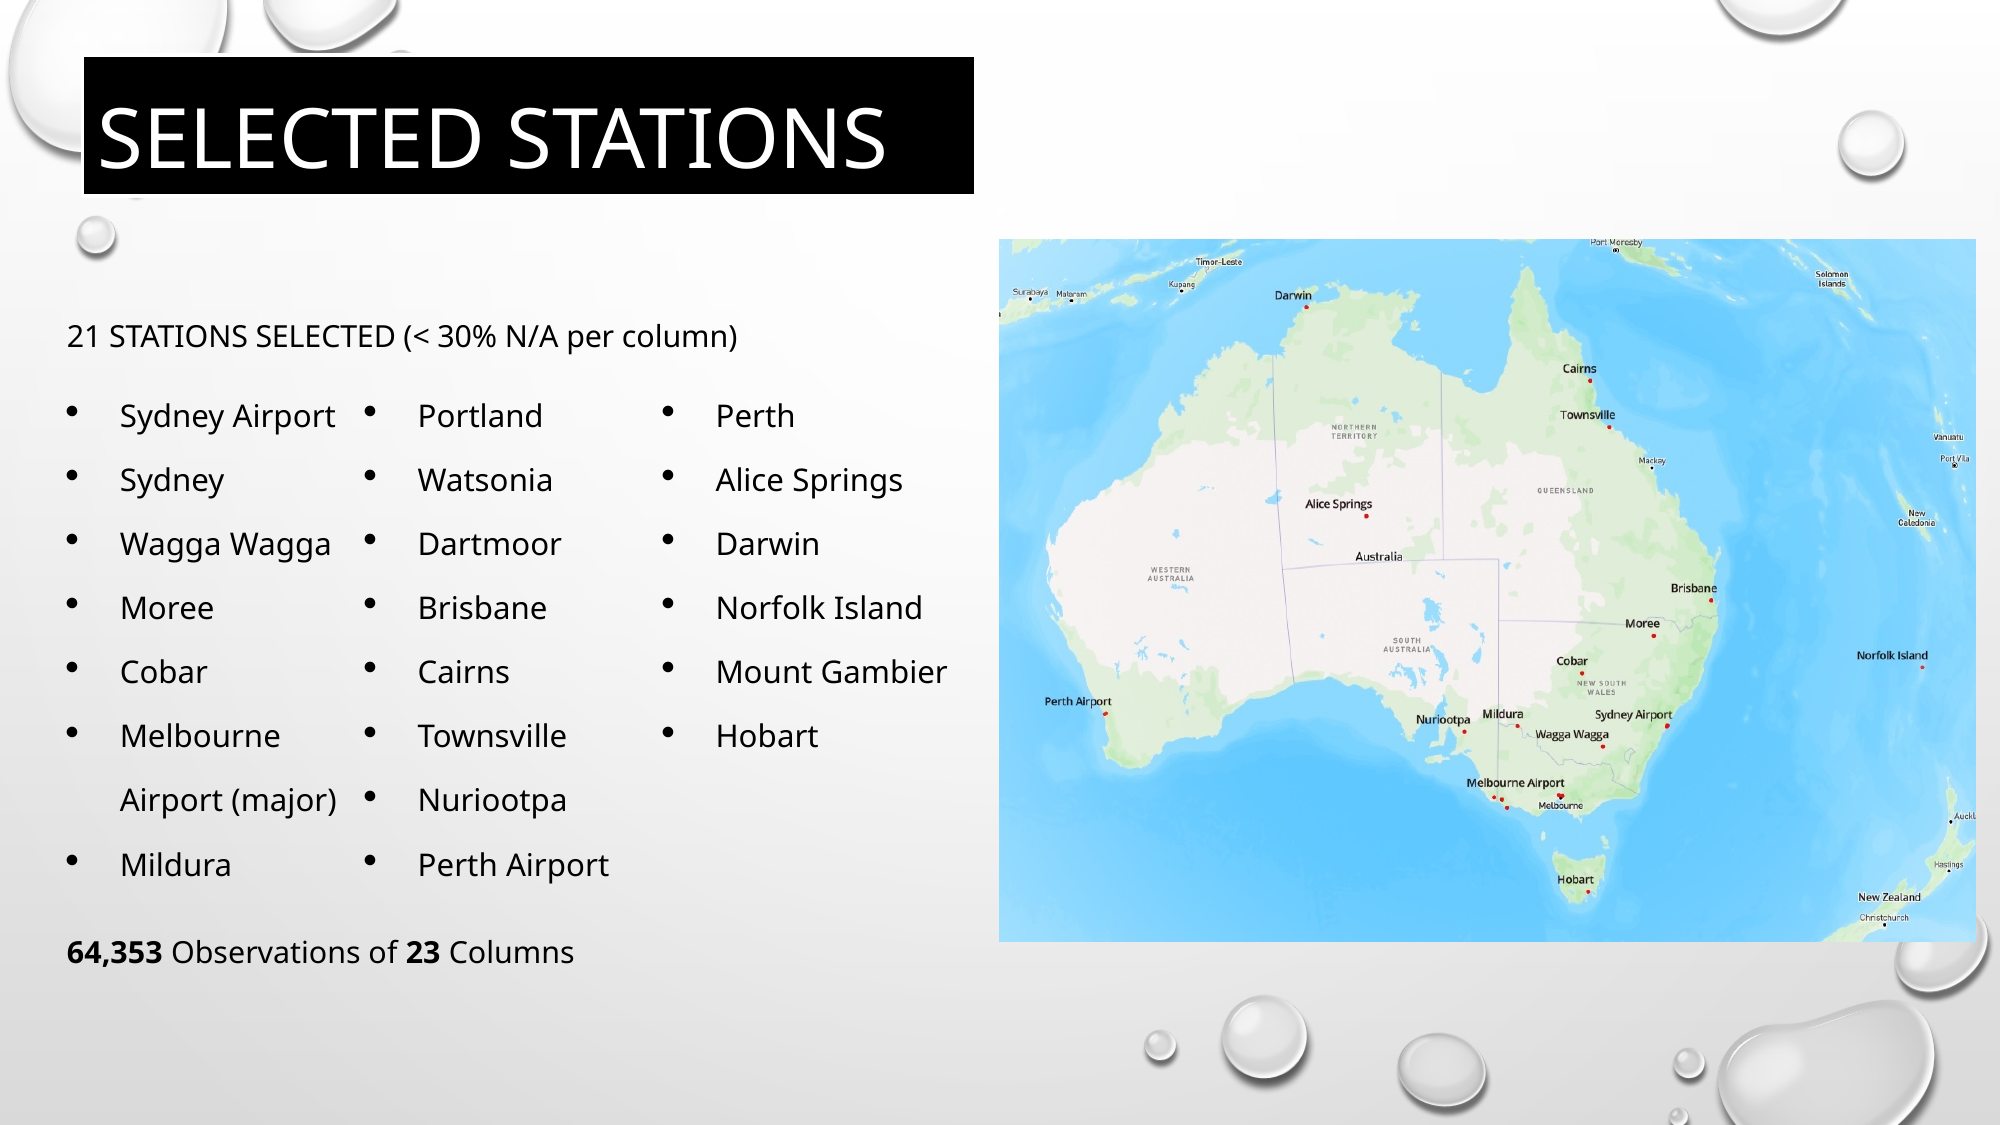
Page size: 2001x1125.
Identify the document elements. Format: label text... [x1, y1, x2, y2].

text_box 64,353 Observations of 23 Columns [51, 902, 869, 980]
picture [0, 0, 2000, 1125]
text_box 21 Stations selected (< 30% N/A per column) [51, 287, 976, 365]
list Sydney Airport Sydney Wagga Wagga Moree Cobar Melbourne Airport (major) Mildura Portland Watsonia Dartmoor Brisbane Cairns Townsville Nuriootpa Perth Airport Perth Alice Springs Darwin Norfolk Island Mount Gambier Hobart [51, 365, 976, 894]
title Selected stations [81, 53, 978, 198]
